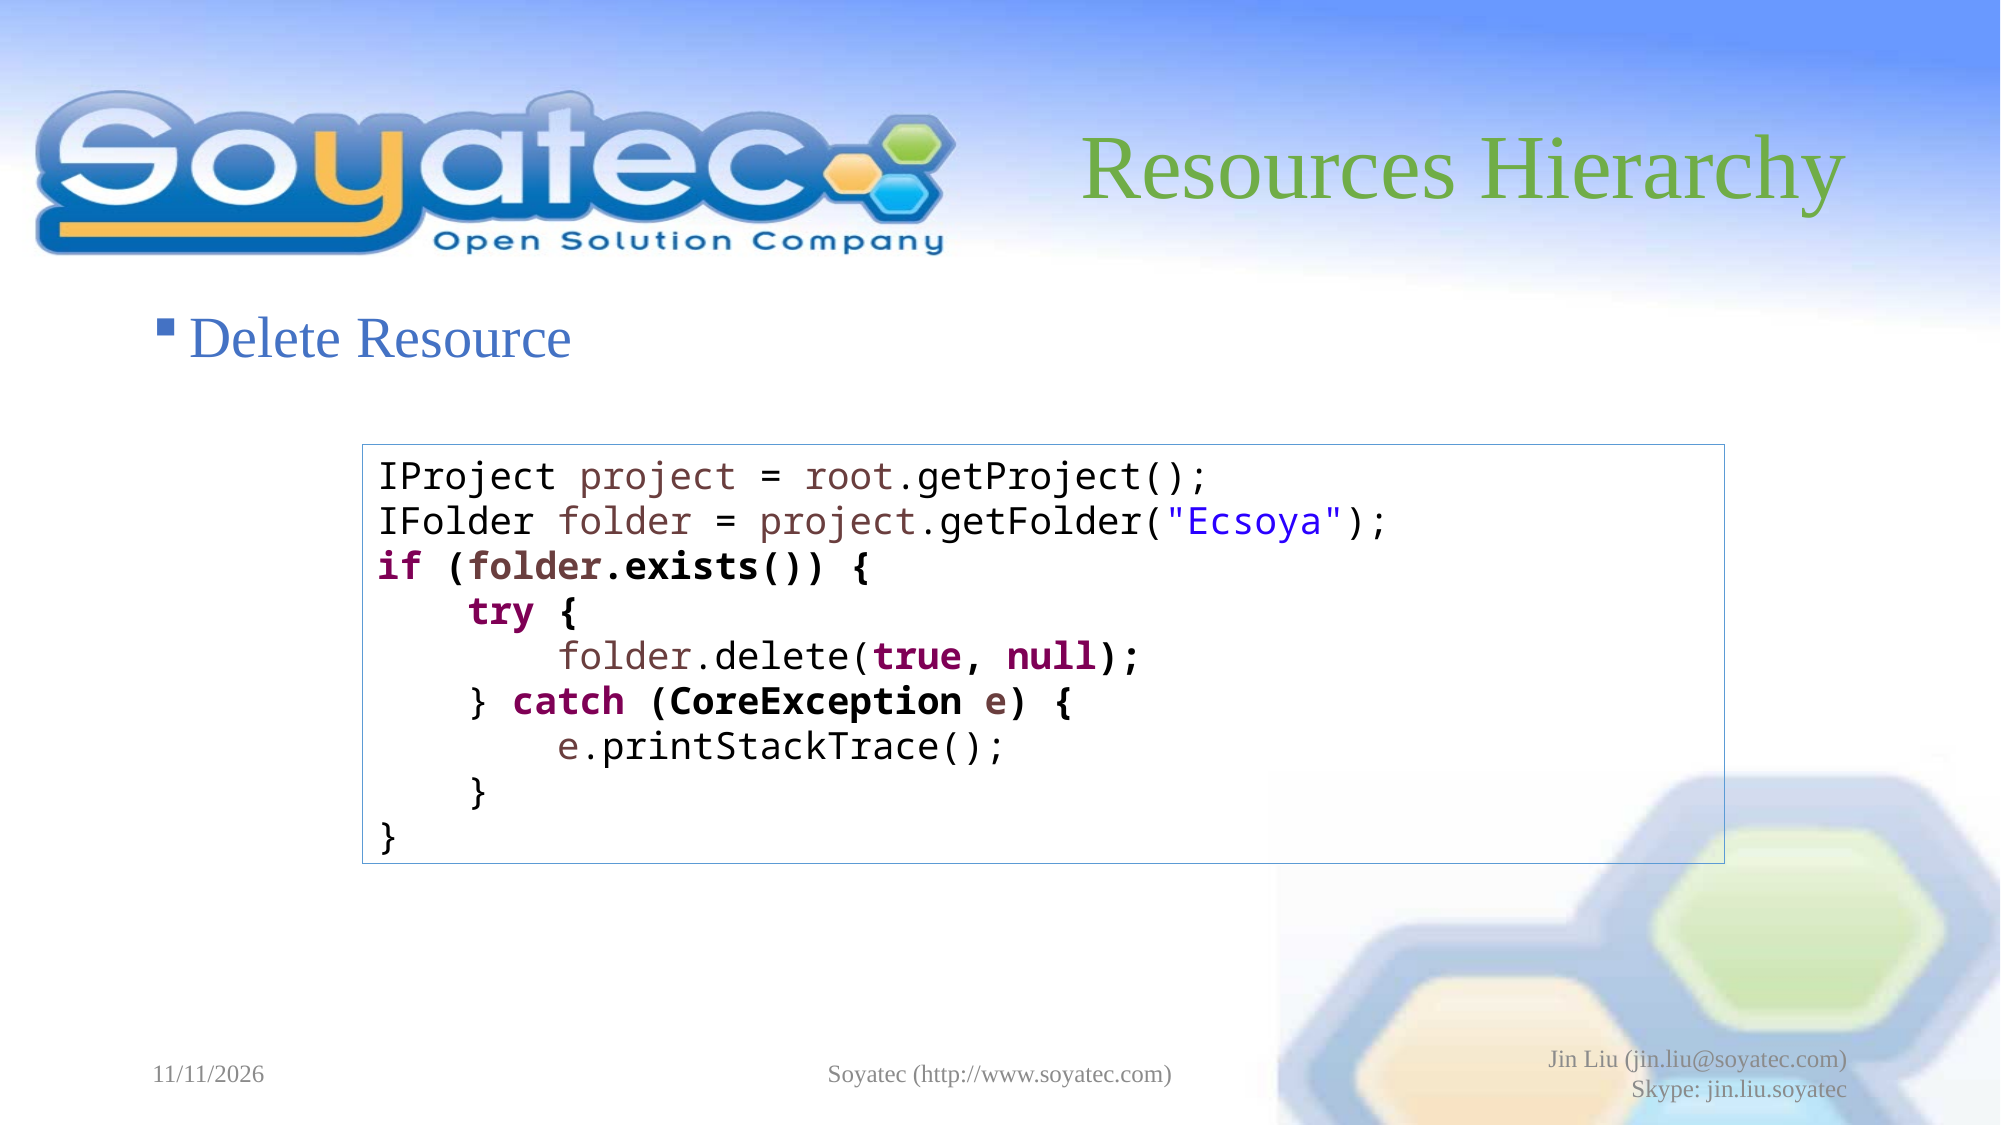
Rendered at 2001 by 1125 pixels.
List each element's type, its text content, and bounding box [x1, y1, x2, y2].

slide_number Jin Liu (jin.liu@soyatec.com) Skype: jin.liu.soyatec [1412, 1042, 1863, 1103]
picture [0, 0, 2001, 1125]
title Resources Hierarchy [968, 59, 1863, 278]
list Delete Resource [137, 299, 1863, 1014]
footer Soyatec (http://www.soyatec.com) [662, 1042, 1338, 1103]
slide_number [137, 1042, 588, 1103]
text_box IProject project = root.getProject(); IFolder folder = project.getFolder("Ecsoya"); if (folder.exists()) { try { folder.delete(true, null); } catch (CoreException e) { e.printStackTrace(); } } [362, 444, 1725, 864]
